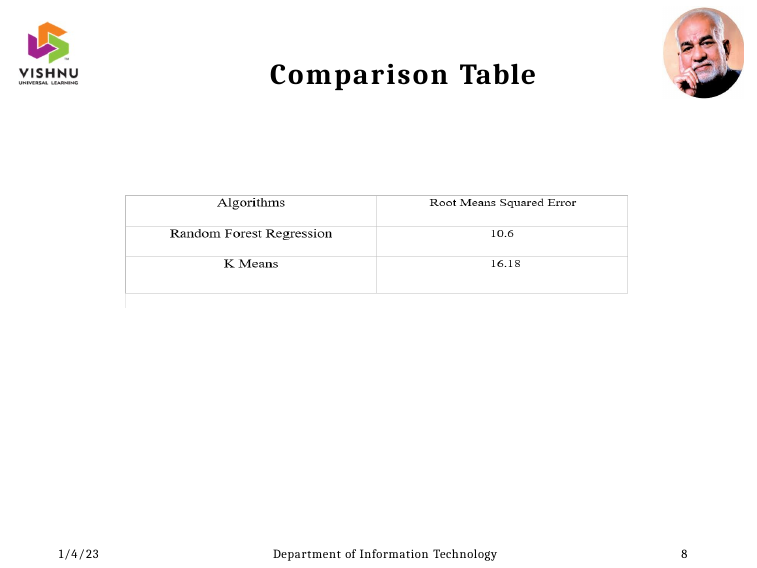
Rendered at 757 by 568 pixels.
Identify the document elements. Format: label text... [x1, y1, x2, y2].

picture [125, 195, 628, 308]
text_box Comparison Table [267, 52, 552, 90]
picture [18, 21, 79, 85]
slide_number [56, 544, 107, 568]
slide_number 8 [675, 544, 704, 568]
footer Department of Information Technology [271, 544, 512, 568]
picture [662, 5, 744, 99]
